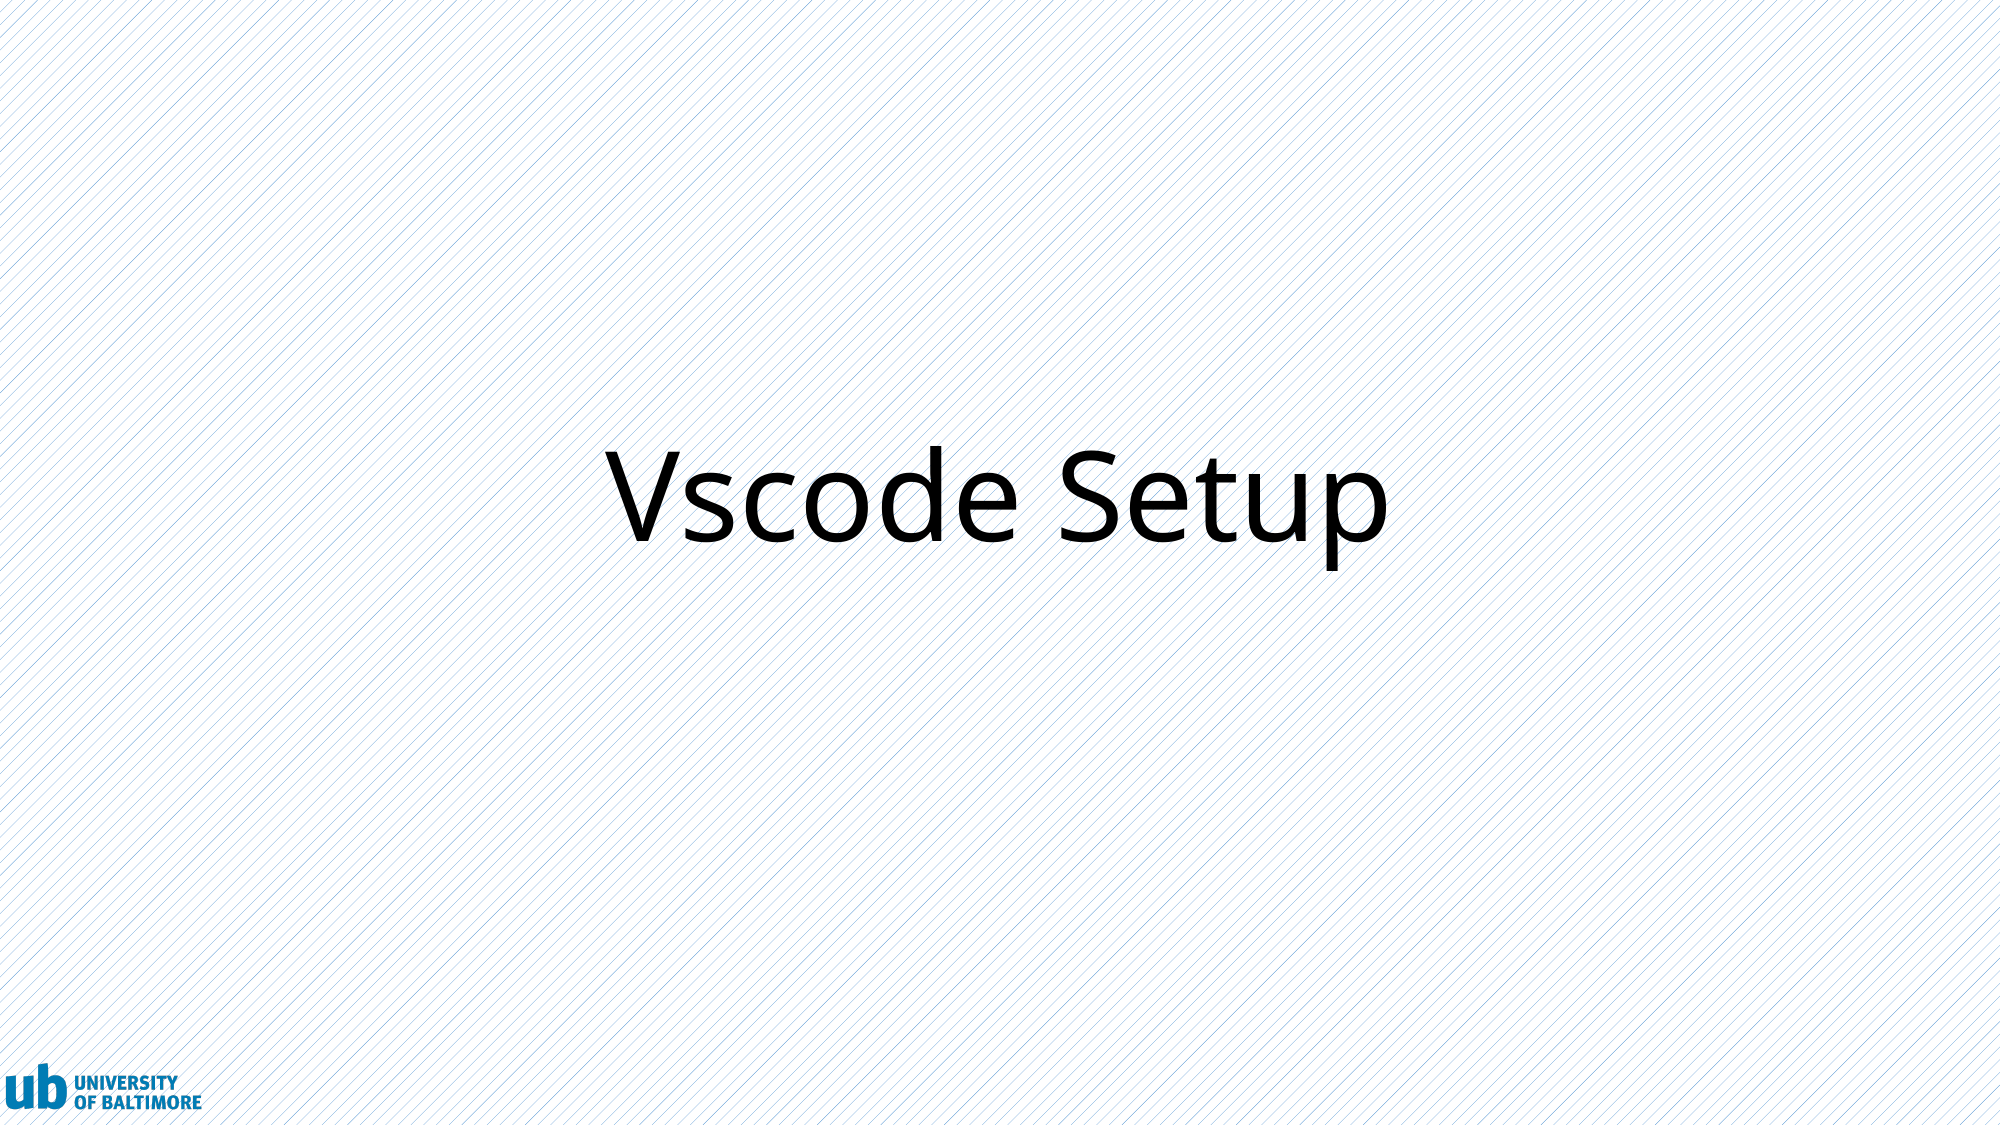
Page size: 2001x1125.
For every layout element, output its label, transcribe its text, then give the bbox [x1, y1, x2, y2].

title Vscode Setup [249, 184, 1750, 576]
picture [0, 1031, 233, 1125]
